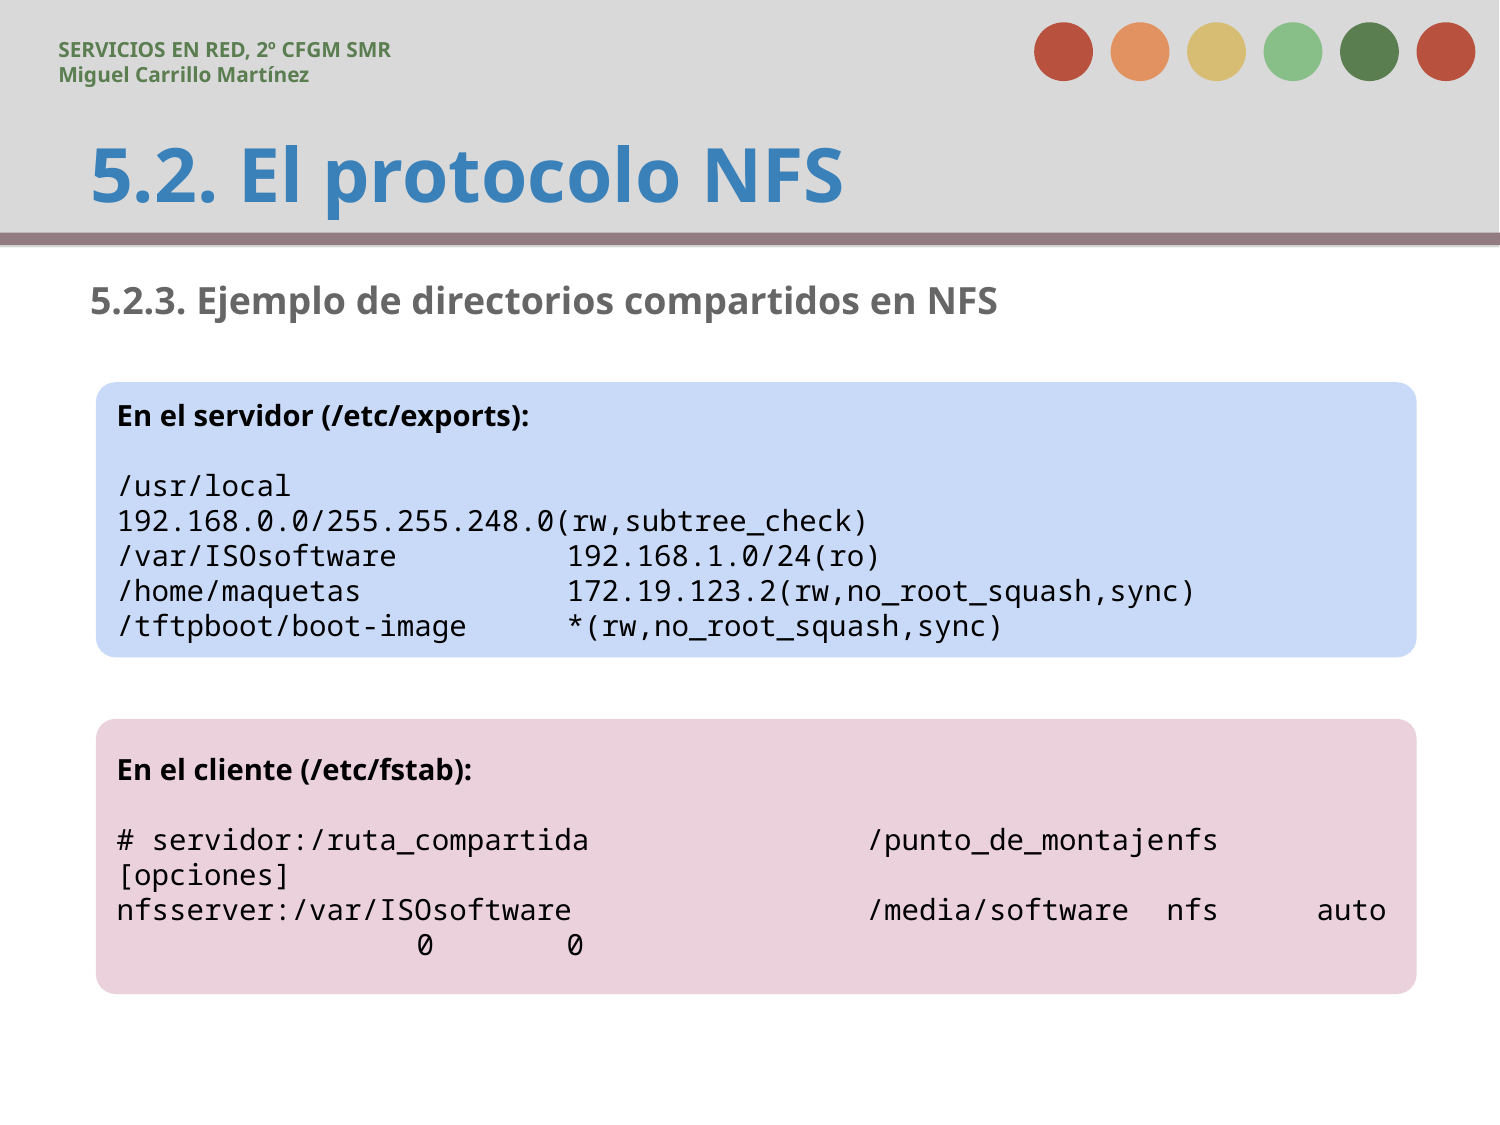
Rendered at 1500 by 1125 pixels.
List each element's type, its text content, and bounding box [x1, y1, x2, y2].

text_box En el cliente (/etc/fstab): # servidor:/ruta_compartida /punto_de_montaje nfs [opciones] nfsserver:/var/ISOsoftware /media/software nfs auto 0 0 [95, 718, 1417, 995]
text_box [1263, 22, 1323, 82]
text_box [1416, 22, 1476, 82]
text_box En el servidor (/etc/exports): /usr/local 192.168.0.0/255.255.248.0(rw,subtree_check) /var/ISOsoftware 192.168.1.0/24(ro) /home/maquetas 172.19.123.2(rw,no_root_squash,sync) /tftpboot/boot-image *(rw,no_root_squash,sync) [95, 382, 1417, 658]
text_box [1110, 22, 1170, 82]
text_box [1187, 22, 1246, 82]
text_box SERVICIOS EN RED, 2º CFGM SMR Miguel Carrillo Martínez [43, 21, 773, 121]
text_box [1034, 22, 1093, 82]
list 5.2.3. Ejemplo de directorios compartidos en NFS [75, 262, 1408, 362]
text_box [1340, 22, 1399, 82]
text_box [0, 0, 1500, 232]
text_box [0, 232, 1500, 246]
title 5.2. El protocolo NFS [75, 45, 1425, 232]
